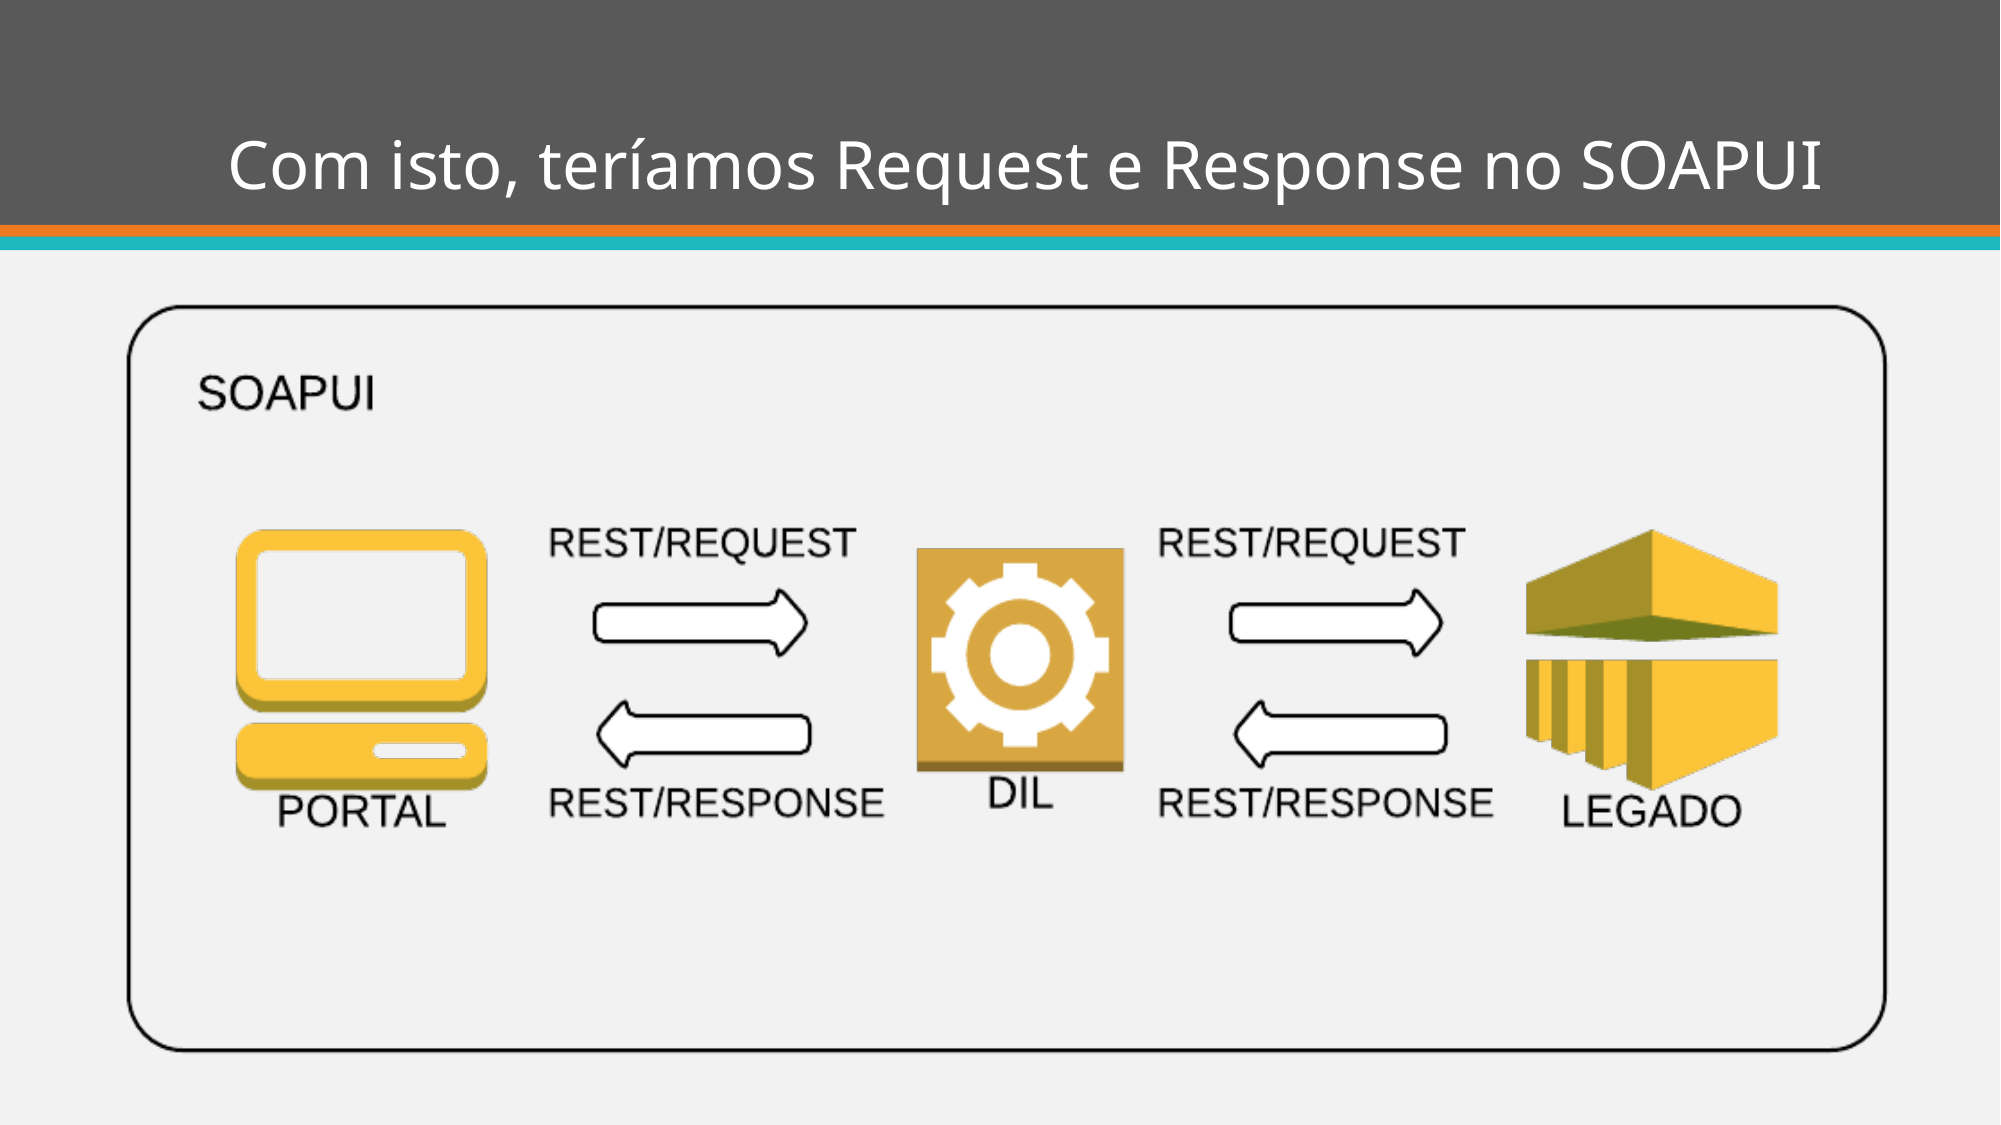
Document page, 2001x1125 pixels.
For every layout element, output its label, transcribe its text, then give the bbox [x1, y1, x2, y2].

title Com isto, teríamos Request e Response no SOAPUI [212, 41, 1903, 212]
picture [0, 233, 1957, 1125]
